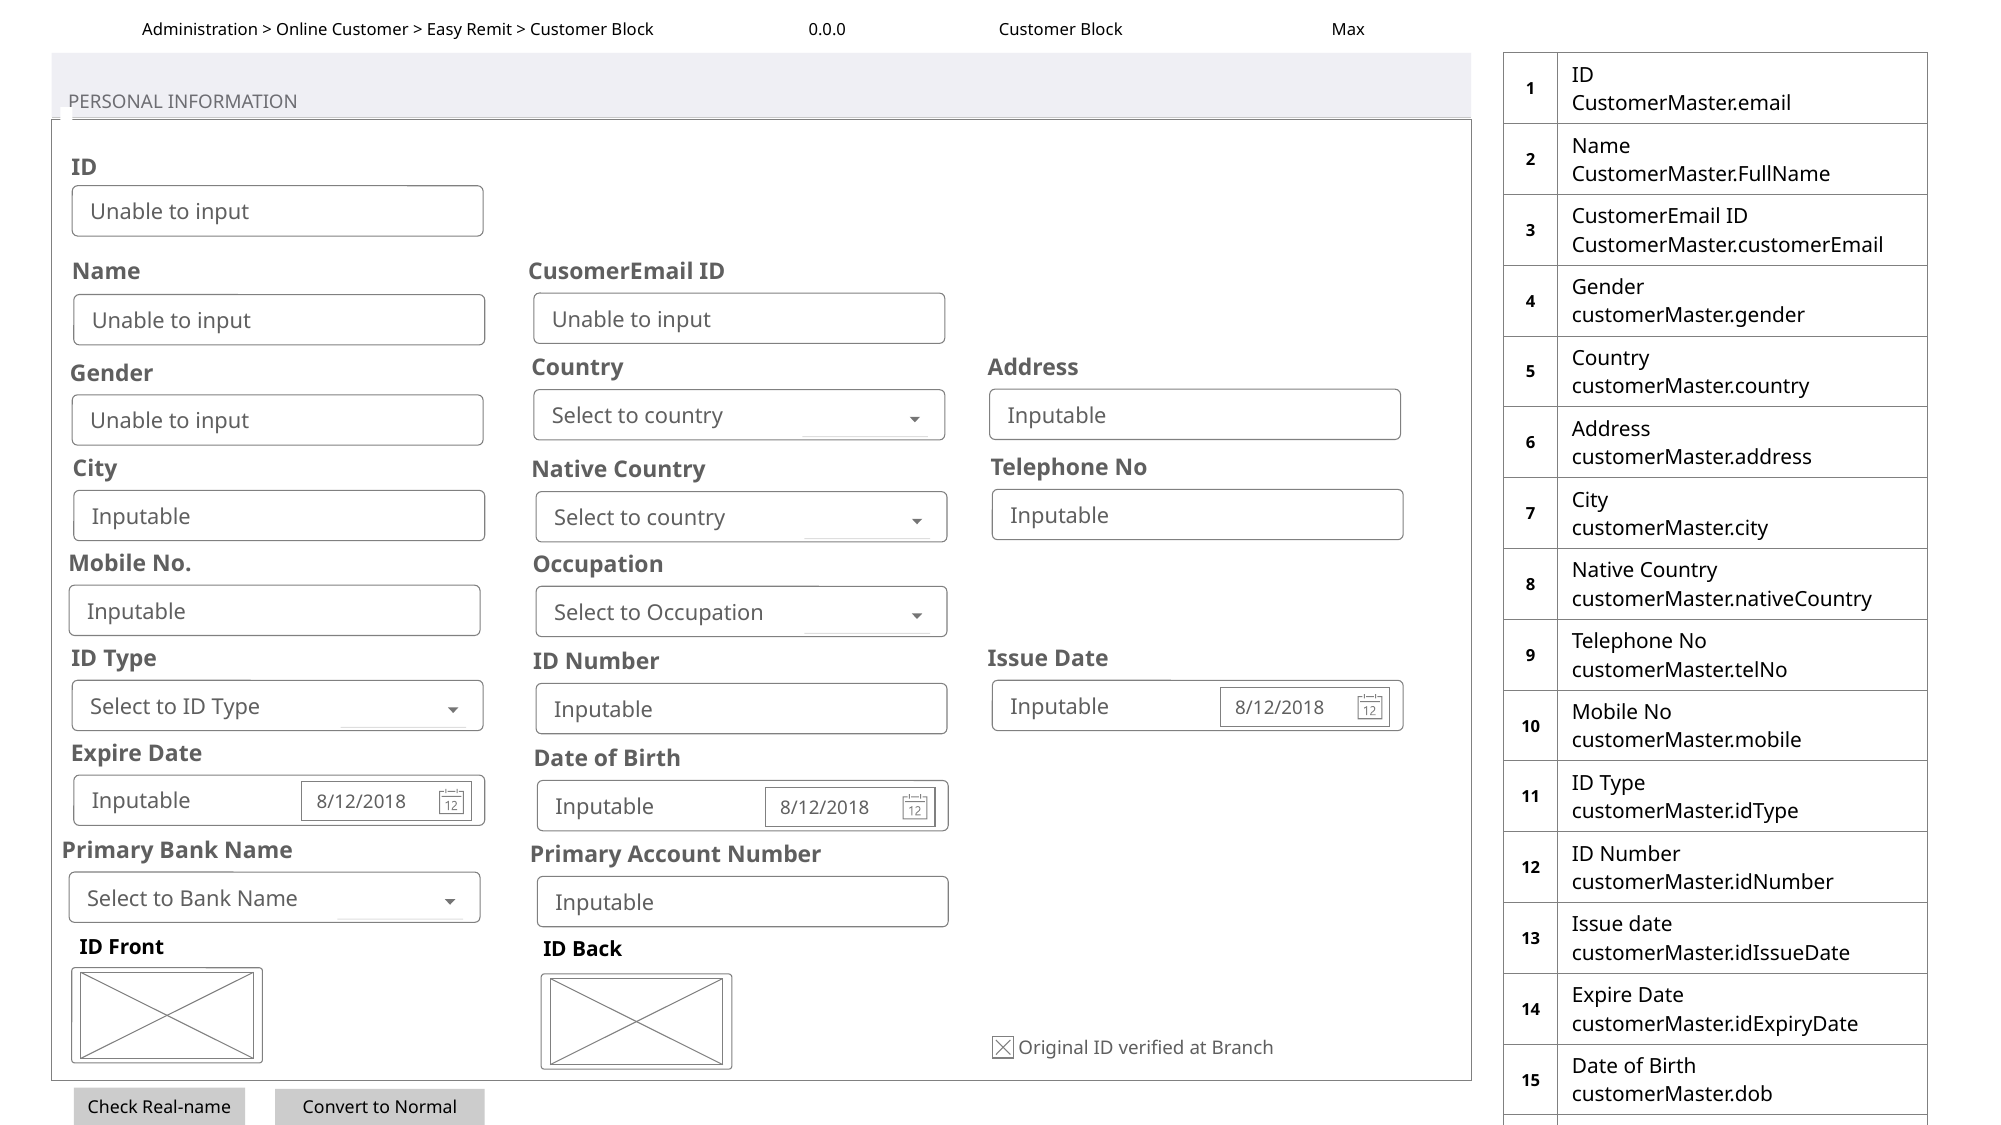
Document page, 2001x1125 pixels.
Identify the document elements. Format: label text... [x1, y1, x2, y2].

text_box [71, 967, 263, 1063]
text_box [51, 107, 1472, 1081]
table_cell ID Type customerMaster.idType [1558, 761, 1927, 831]
table_cell 9 [1504, 620, 1557, 690]
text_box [533, 249, 945, 344]
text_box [992, 1029, 1278, 1065]
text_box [69, 828, 481, 923]
table_cell 11 [1504, 761, 1557, 831]
table_cell City customerMaster.city [1558, 478, 1927, 548]
table_cell Date of Birth customerMaster.dob [1558, 1045, 1927, 1114]
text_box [992, 445, 1404, 540]
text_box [536, 447, 947, 542]
table_cell 3 [1504, 195, 1557, 265]
table_cell CustomerEmail ID CustomerMaster.customerEmail [1558, 195, 1927, 265]
text_box Max [1316, 10, 1380, 46]
table_cell Primary Bank Name customerMaster.bankName [1558, 1115, 1927, 1125]
table_cell ID Number customerMaster.idNumber [1558, 832, 1927, 902]
table_cell Telephone No customerMaster.telNo [1558, 620, 1927, 690]
text_box Administration > Online Customer > Easy Remit > Customer Block [127, 10, 793, 46]
table_cell Country customerMaster.country [1558, 337, 1927, 406]
table_cell 6 [1504, 407, 1557, 477]
table_cell 14 [1504, 974, 1557, 1044]
table_header ID CustomerMaster.email [1558, 53, 1927, 123]
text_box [73, 249, 485, 347]
table_cell Native Country customerMaster.nativeCountry [1558, 549, 1927, 619]
table_cell 12 [1504, 832, 1557, 902]
table_cell Issue date customerMaster.idIssueDate [1558, 903, 1927, 973]
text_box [536, 542, 947, 637]
table_cell Gender customerMaster.gender [1558, 266, 1927, 336]
table_cell Expire Date customerMaster.idExpiryDate [1558, 974, 1927, 1044]
text_box Check Real-name [73, 1086, 246, 1125]
table_cell Mobile No customerMaster.mobile [1558, 691, 1927, 760]
table_cell Name CustomerMaster.FullName [1558, 124, 1927, 194]
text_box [992, 636, 1404, 731]
table_cell 4 [1504, 266, 1557, 336]
table_cell 15 [1504, 1045, 1557, 1114]
table_cell 5 [1504, 337, 1557, 406]
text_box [533, 345, 945, 440]
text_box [51, 52, 1472, 107]
table_cell 2 [1504, 124, 1557, 194]
table_cell 10 [1504, 691, 1557, 760]
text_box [73, 446, 485, 541]
table_cell 13 [1504, 903, 1557, 973]
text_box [72, 351, 484, 446]
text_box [989, 345, 1401, 440]
text_box Customer Block [984, 10, 1203, 46]
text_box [69, 541, 481, 636]
text_box 0.0.0 [793, 10, 861, 46]
table_cell 16 [1504, 1115, 1557, 1125]
table_cell Address customerMaster.address [1558, 407, 1927, 477]
table_cell 7 [1504, 478, 1557, 548]
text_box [536, 639, 947, 734]
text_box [72, 636, 484, 731]
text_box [72, 146, 484, 235]
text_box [73, 731, 485, 826]
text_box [537, 736, 949, 831]
table_cell 8 [1504, 549, 1557, 619]
text_box Convert to Normal [274, 1088, 486, 1125]
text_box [541, 973, 732, 1070]
table_header 1 [1504, 53, 1557, 123]
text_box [537, 832, 949, 927]
